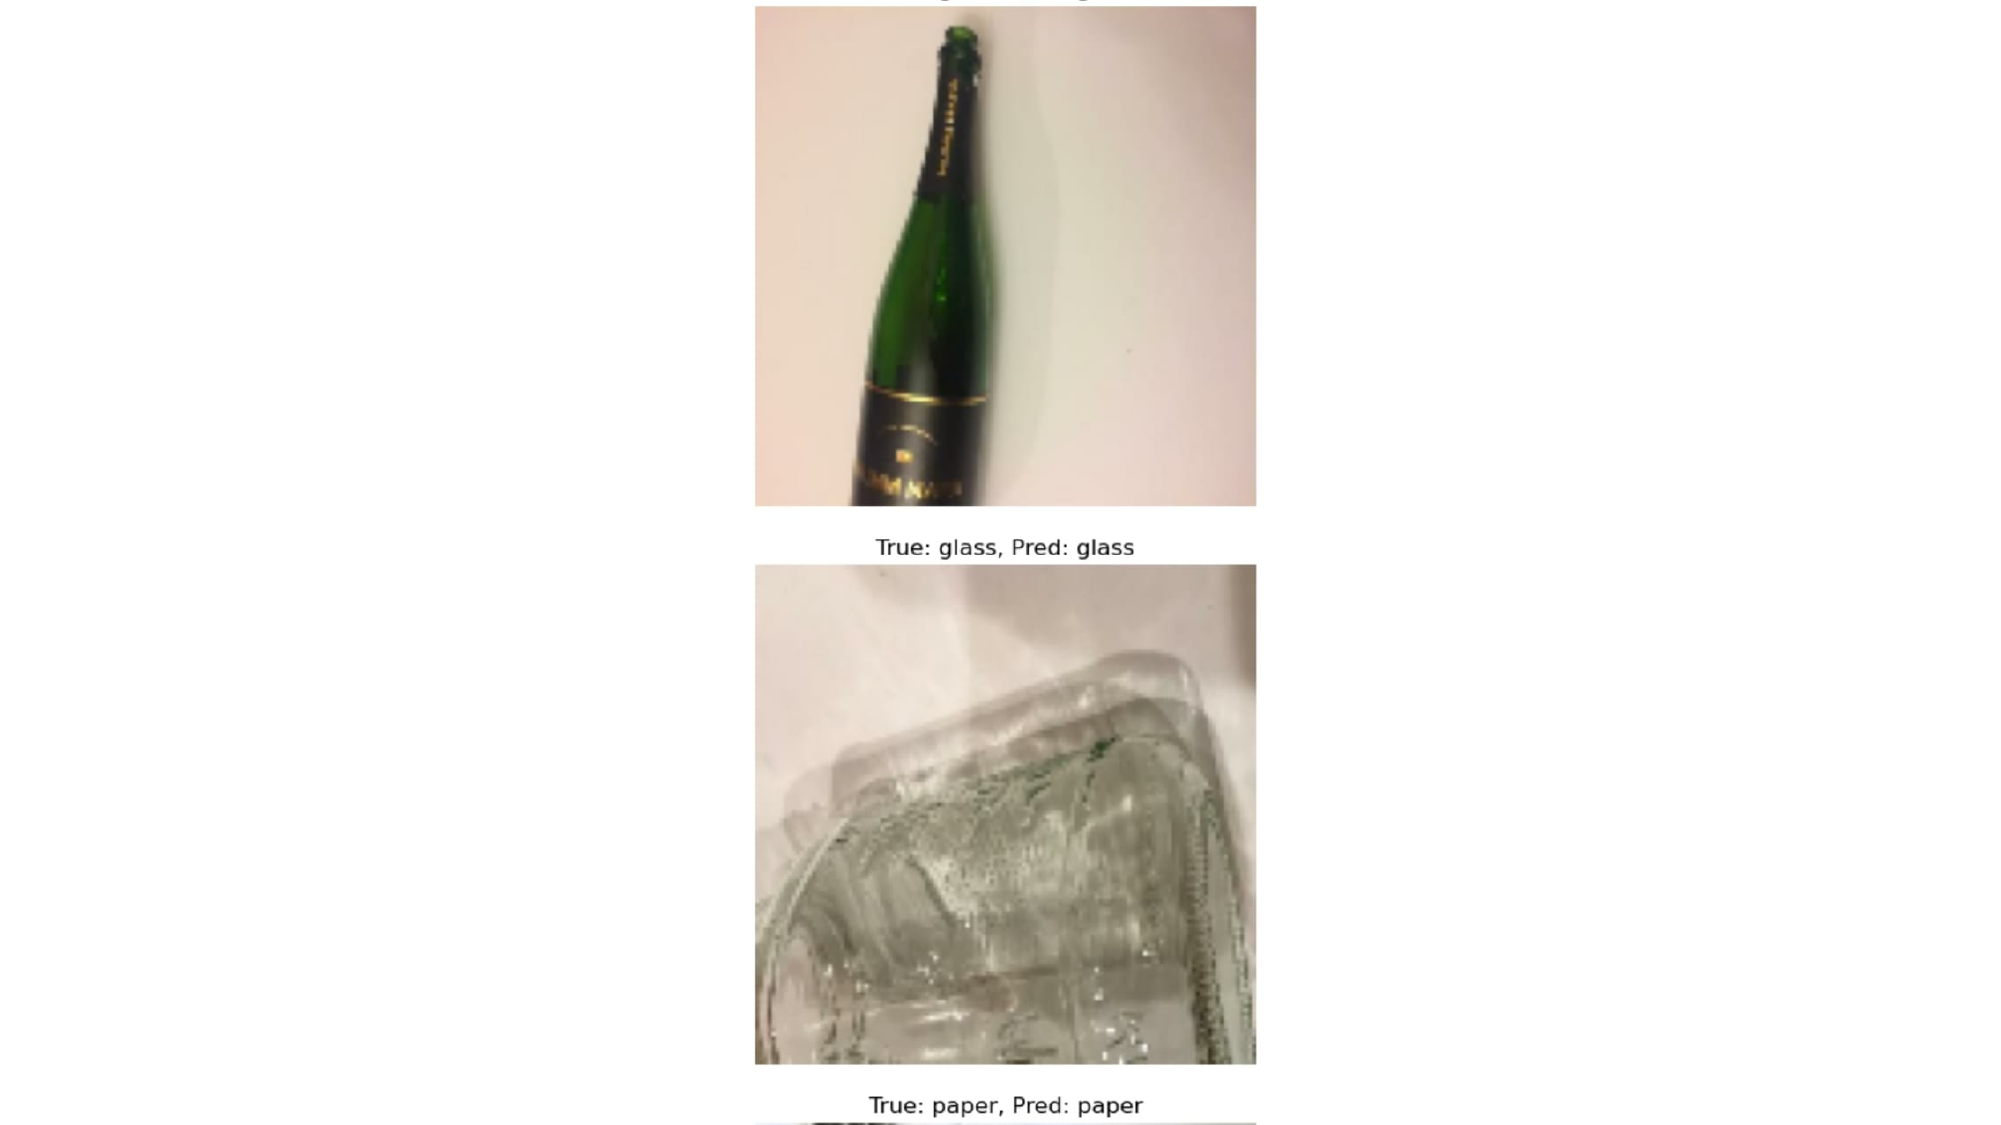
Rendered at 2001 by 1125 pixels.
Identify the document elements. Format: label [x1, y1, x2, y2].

picture [695, 0, 1305, 1125]
